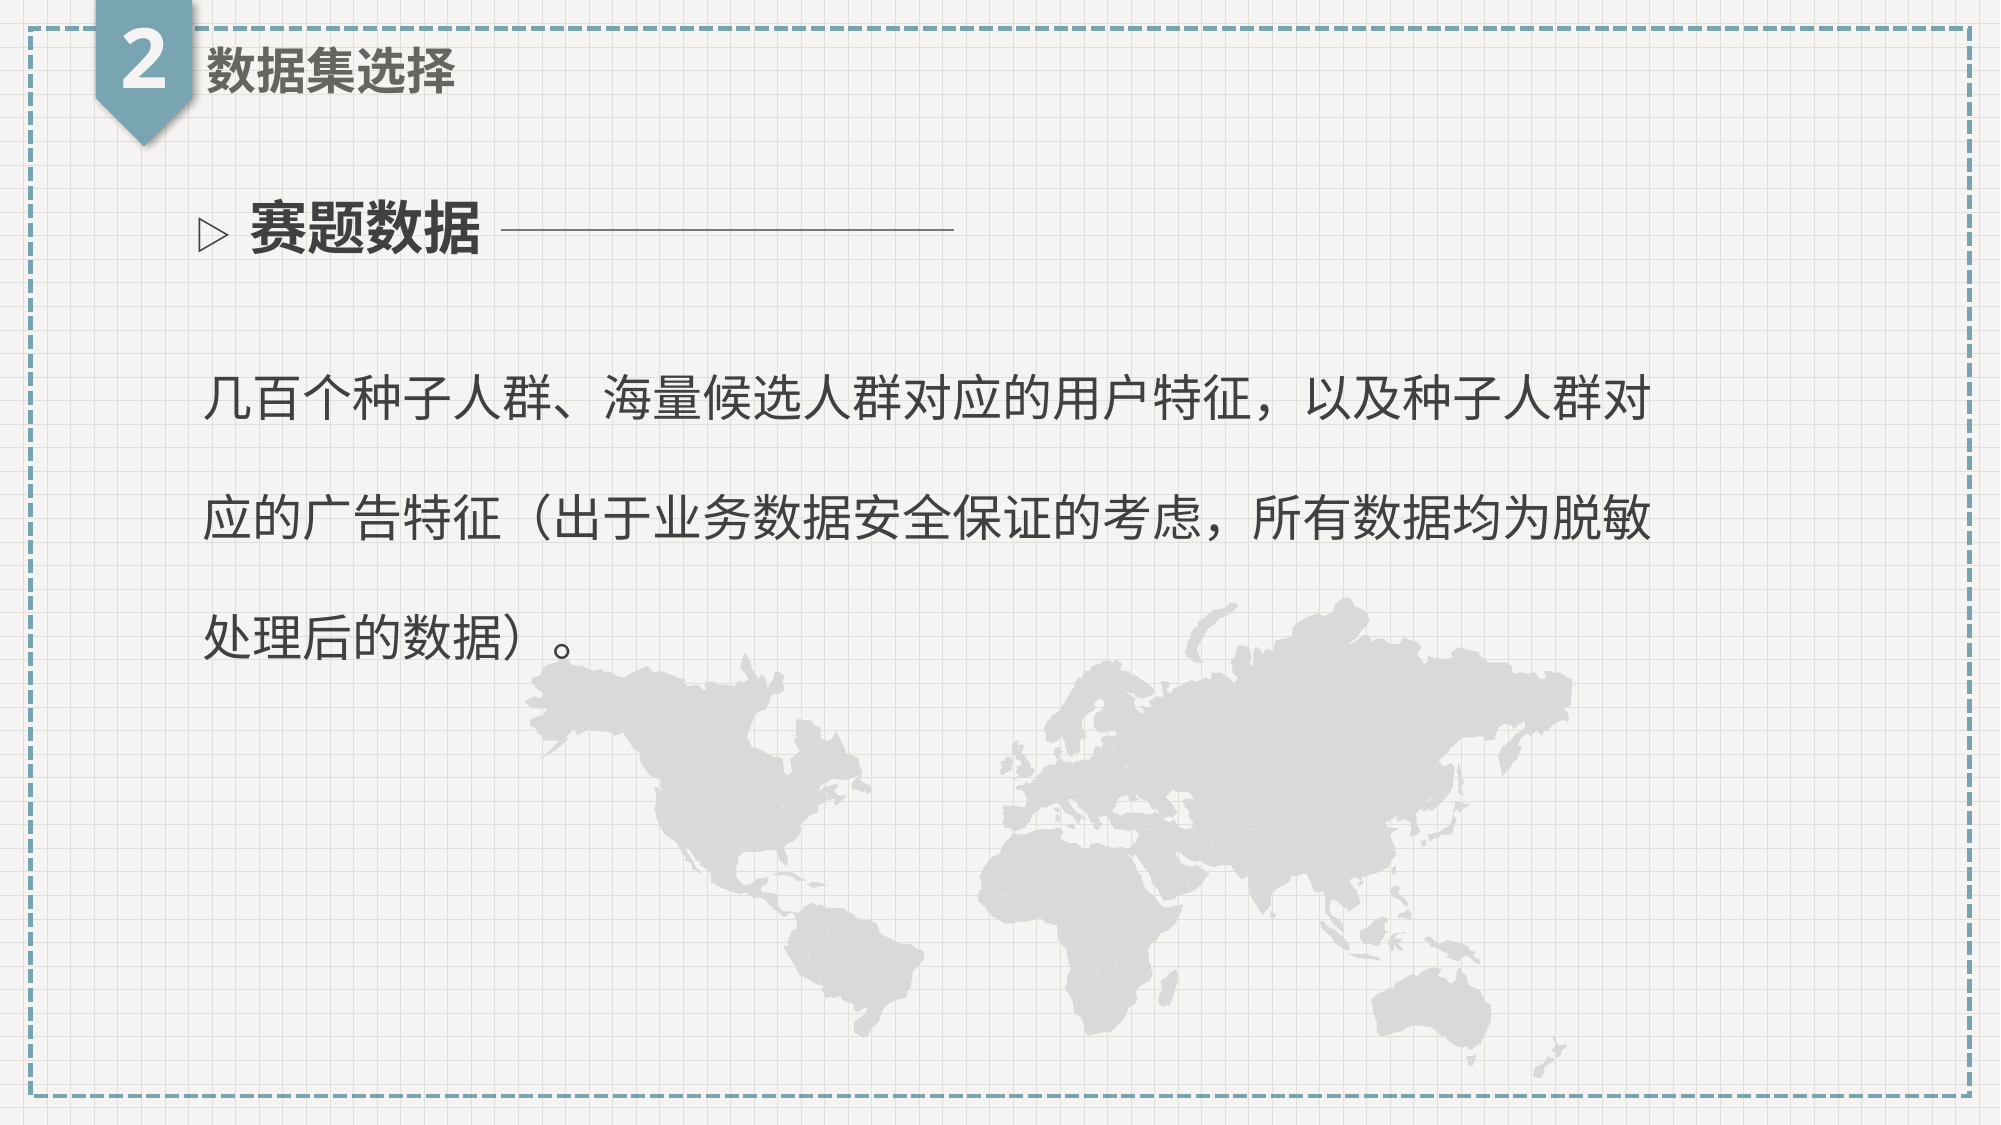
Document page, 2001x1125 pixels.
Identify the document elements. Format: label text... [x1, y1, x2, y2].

list 2 [95, 0, 193, 123]
list 数据集选择 [192, 35, 883, 112]
text_box ▷ 赛题数据 [179, 184, 498, 270]
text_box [524, 597, 1573, 1079]
text_box 几百个种子人群、海量候选人群对应的用户特征，以及种子人群对应的广告特征（出于业务数据安全保证的考虑，所有数据均为脱敏处理后的数据）。 [187, 299, 1689, 674]
